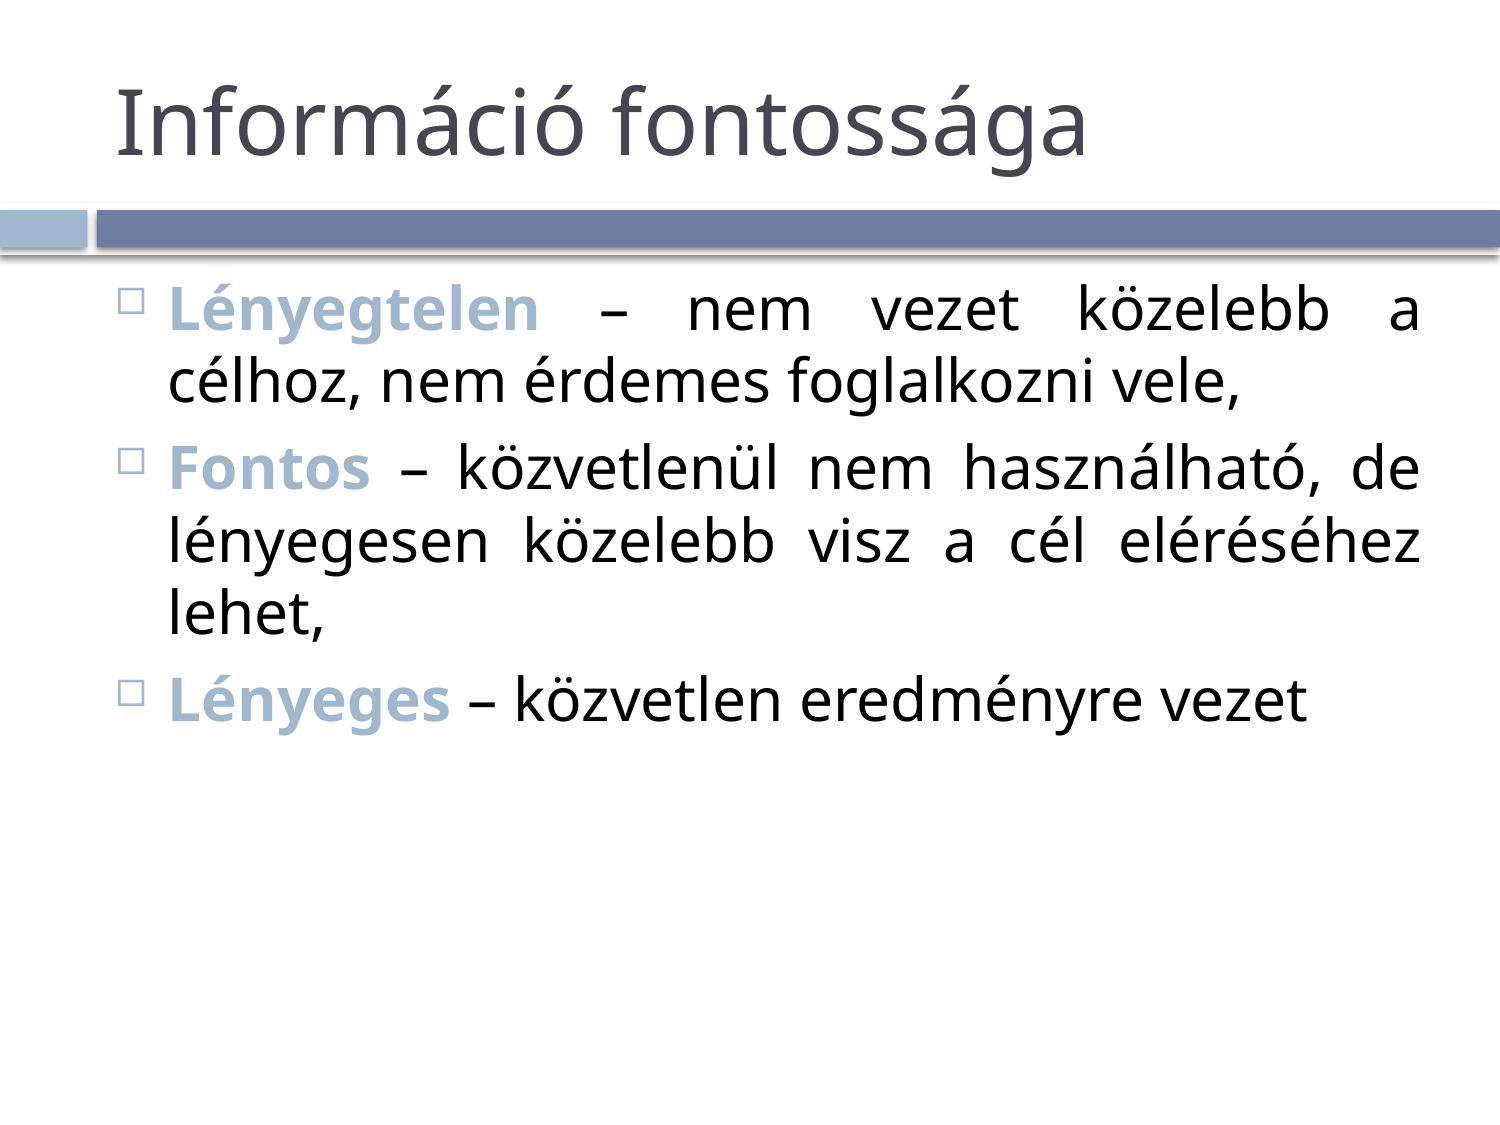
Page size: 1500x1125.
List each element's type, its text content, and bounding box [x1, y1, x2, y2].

title Információ fontossága [100, 37, 1438, 200]
list Lényegtelen – nem vezet közelebb a célhoz, nem érdemes foglalkozni vele, Fontos – közvetlenül nem használható, de lényegesen közelebb visz a cél eléréséhez lehet, Lényeges – közvetlen eredményre vezet [100, 262, 1438, 1000]
